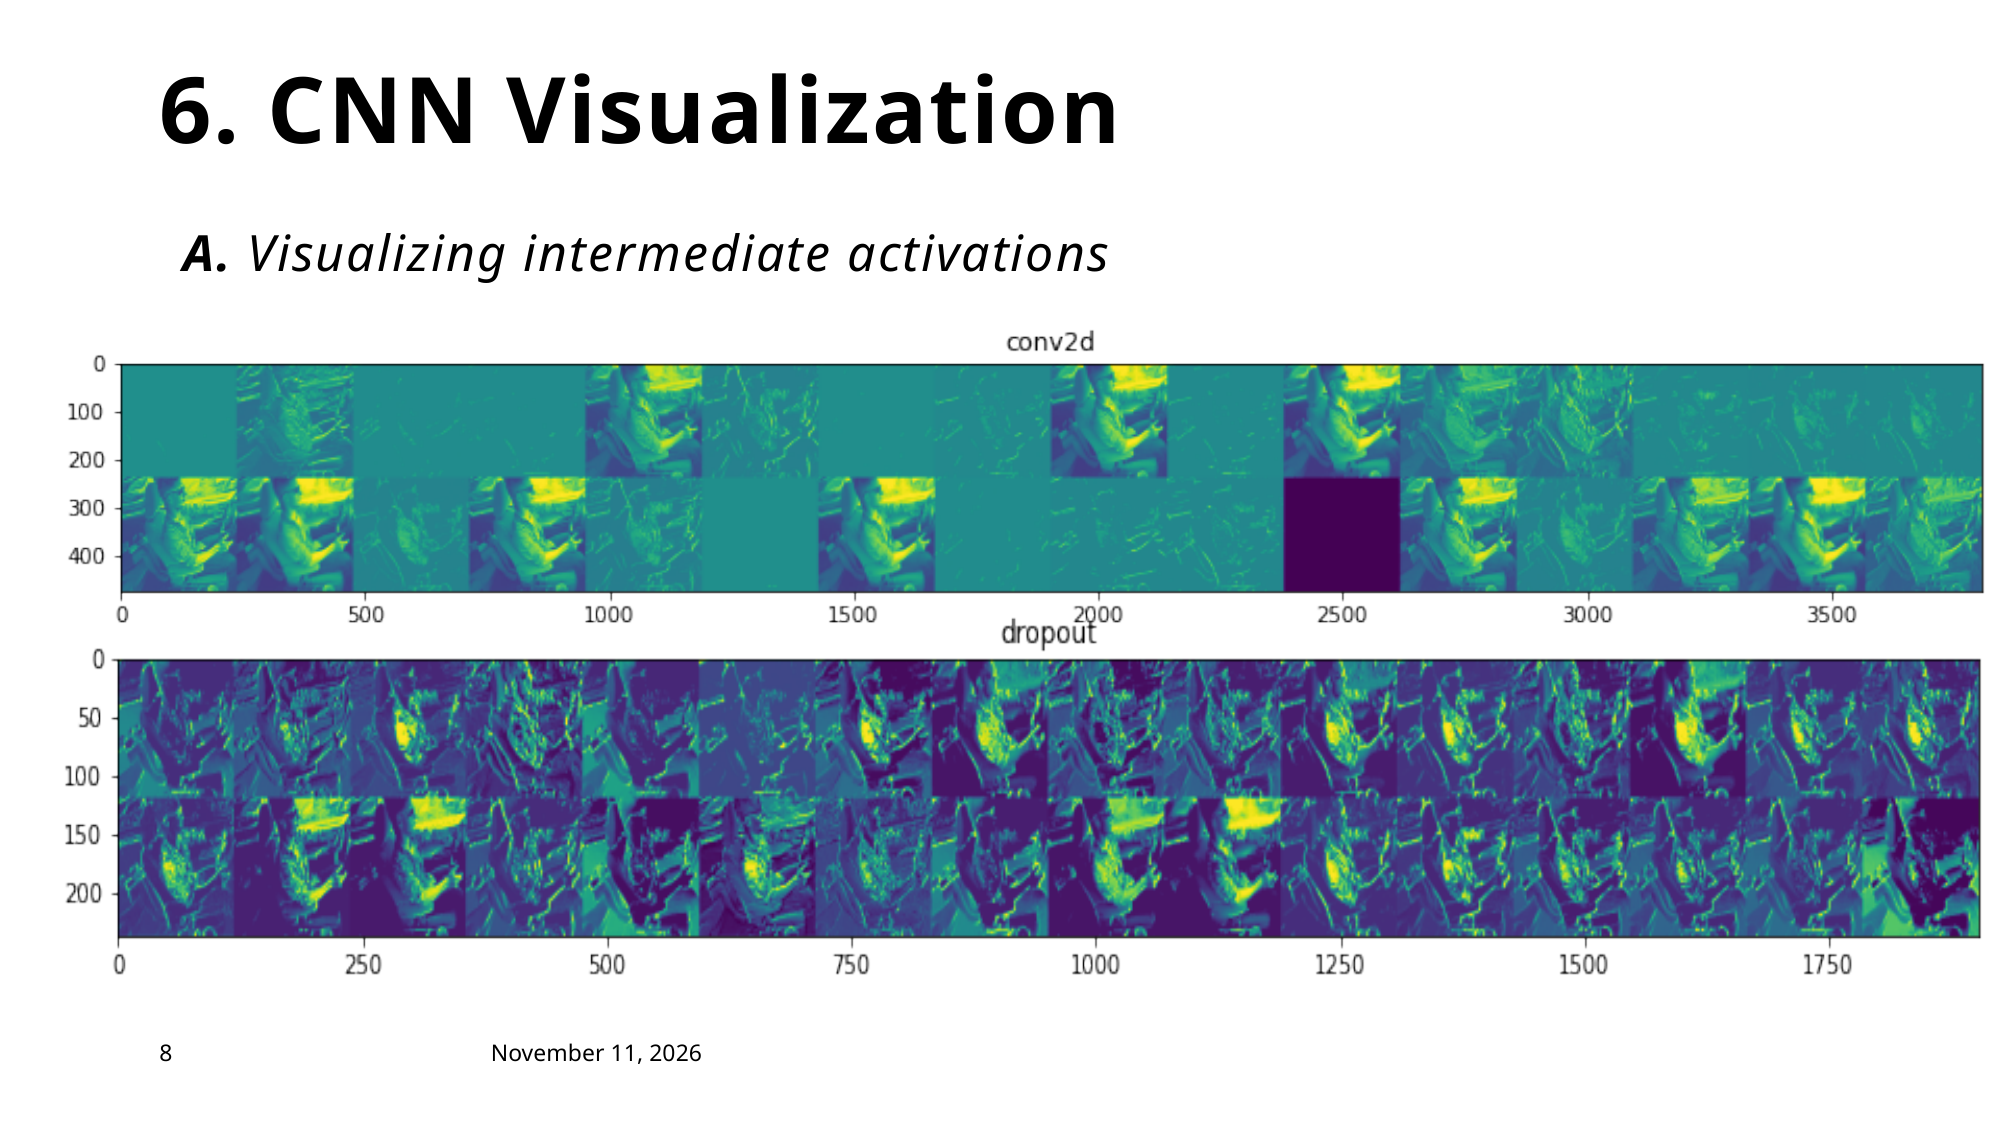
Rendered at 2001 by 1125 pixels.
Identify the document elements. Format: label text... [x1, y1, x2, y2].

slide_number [490, 1038, 707, 1080]
title 6. CNN Visualization [159, 61, 1187, 163]
slide_number 8 [159, 1038, 246, 1080]
picture [49, 316, 1997, 998]
text_box A. Visualizing intermediate activations [182, 181, 1210, 283]
